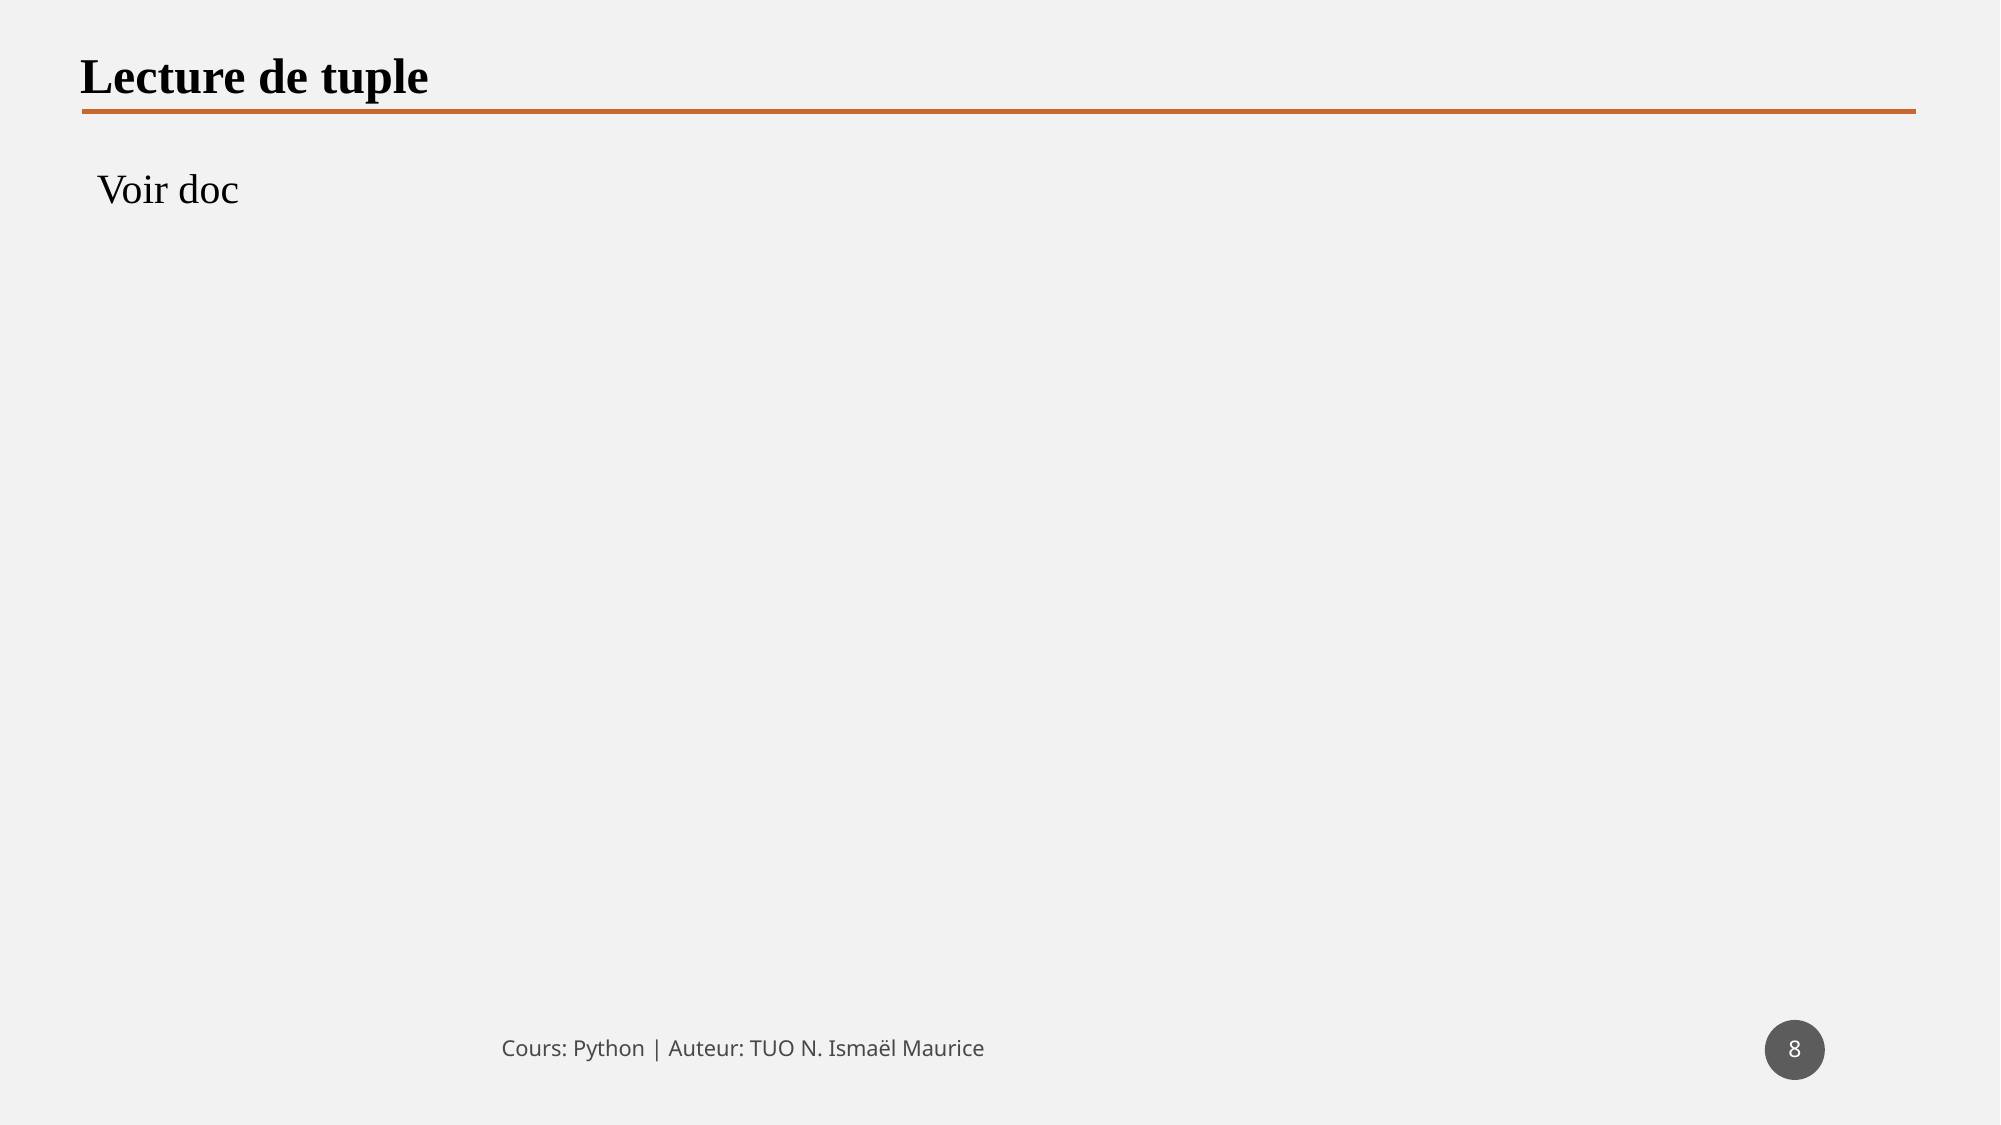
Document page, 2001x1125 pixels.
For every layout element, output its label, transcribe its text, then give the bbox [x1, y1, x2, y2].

text_box Voir doc [82, 154, 1960, 220]
footer Cours: Python | Auteur: TUO N. Ismaël Maurice [262, 1023, 1231, 1076]
text_box Lecture de tuple [65, 35, 569, 111]
slide_number 8 [1764, 1019, 1825, 1080]
